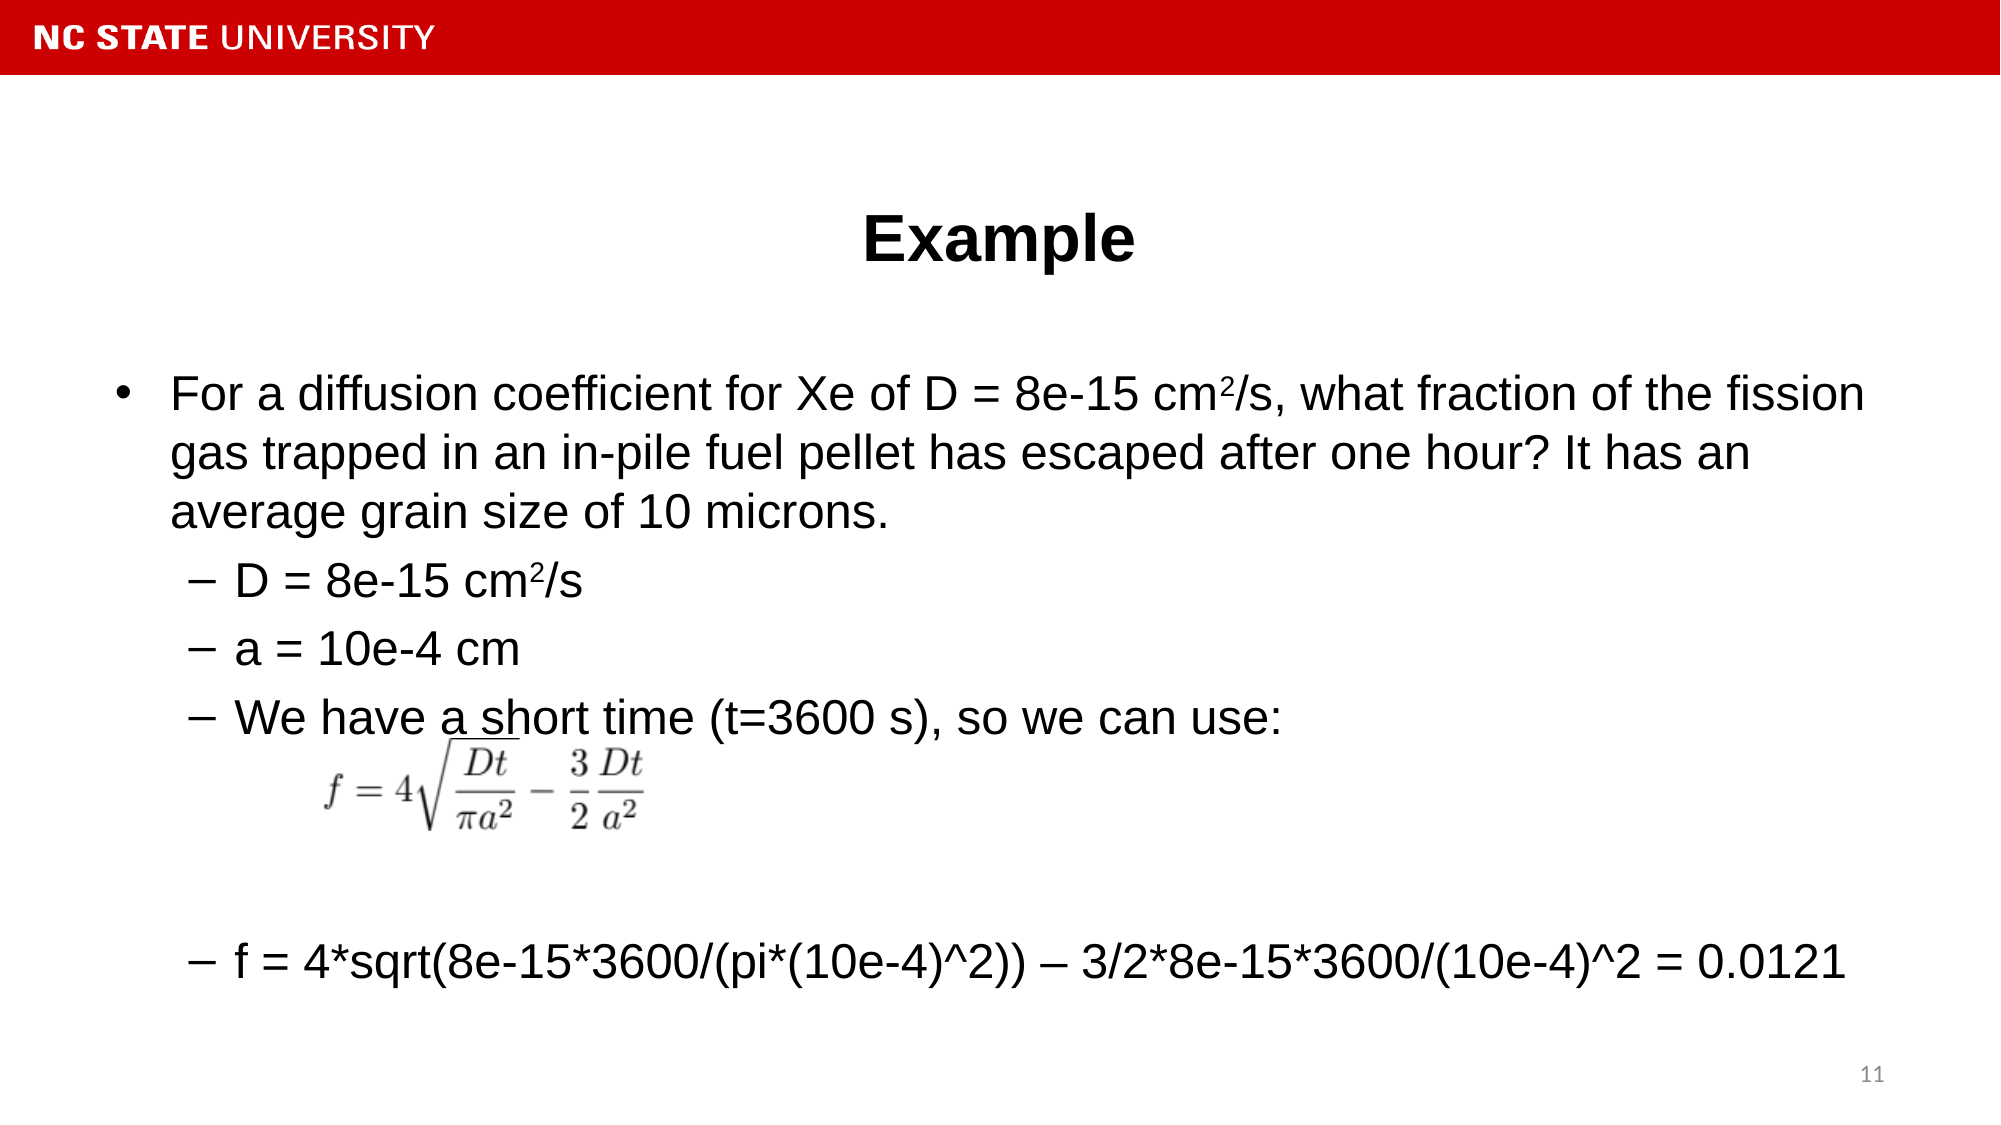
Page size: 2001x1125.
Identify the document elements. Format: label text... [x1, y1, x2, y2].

slide_number 11 [1433, 1042, 1900, 1103]
list For a diffusion coefficient for Xe of D = 8e-15 cm2/s, what fraction of the fission gas trapped in an in-pile fuel pellet has escaped after one hour? It has an average grain size of 10 microns. D = 8e-15 cm2/s a = 10e-4 cm We have a short time (t=3600 s), so we can use: f = 4*sqrt(8e-15*3600/(pi*(10e-4)^2)) – 3/2*8e-15*3600/(10e-4)^2 = 0.0121 [99, 354, 1900, 1005]
title Example [99, 147, 1900, 323]
picture [323, 738, 645, 831]
picture [0, 0, 2000, 75]
